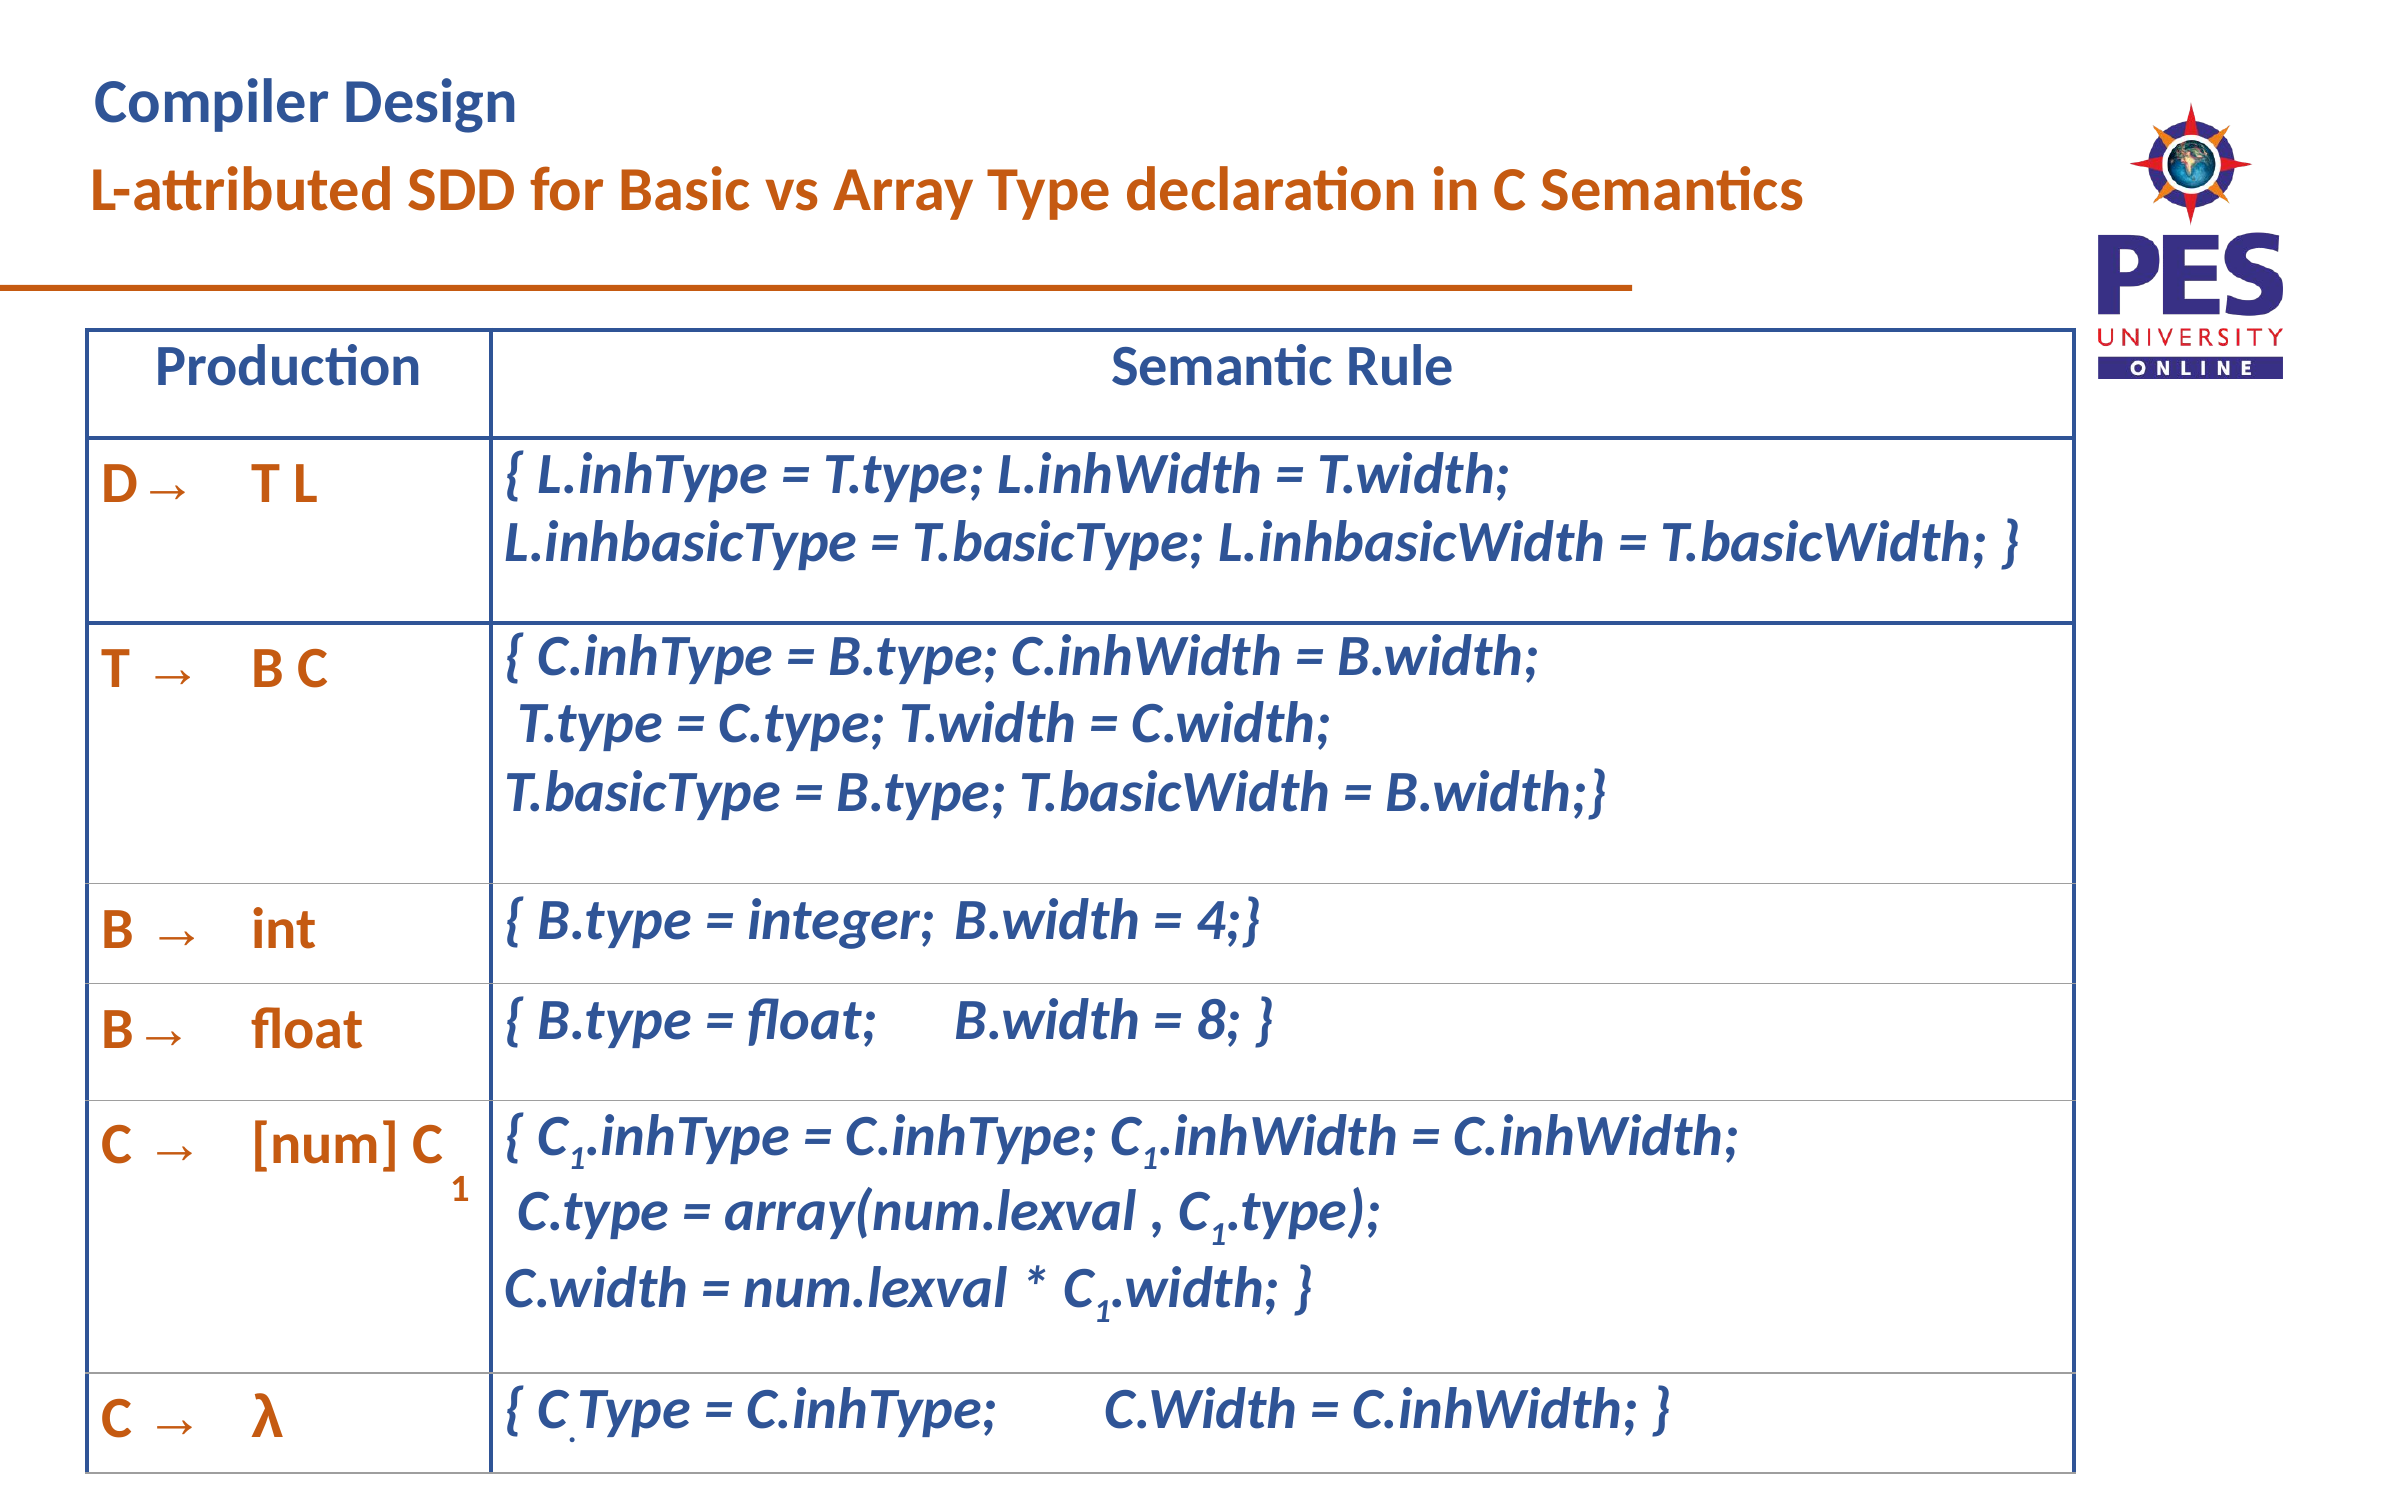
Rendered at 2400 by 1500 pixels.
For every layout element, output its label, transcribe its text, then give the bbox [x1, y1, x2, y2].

text_box [0, 284, 1633, 291]
table_cell { C.Type = C.inhType; C.Width = C.inhWidth; } [493, 1374, 2072, 1472]
table_header Semantic Rule [493, 332, 2072, 436]
table_cell B→ float [89, 984, 489, 1100]
table_cell { C.inhType = B.type; C.inhWidth = B.width; T.type = C.type; T.width = C.width; T.basicType = B.type; T.basicWidth = B.width;} [493, 625, 2072, 883]
table_header Production [89, 332, 489, 436]
table_cell { B.type = float; B.width = 8; } [493, 984, 2072, 1100]
table_cell D→ T L [89, 440, 489, 621]
picture [2098, 102, 2283, 379]
table_cell { C1.inhType = C.inhType; C1.inhWidth = C.inhWidth; C.type = array(num.lexval , C1.type); C.width = num.lexval * C1.width; } [493, 1101, 2072, 1372]
title Compiler Design L-attributed SDD for Basic vs Array Type declaration in C Semantics [88, 46, 1812, 311]
table_cell { B.type = integer; B.width = 4;} [493, 884, 2072, 983]
table_cell T → B C [89, 625, 489, 883]
table_cell B → int [89, 884, 489, 983]
table_cell { L.inhType = T.type; L.inhWidth = T.width; L.inhbasicType = T.basicType; L.inhbasicWidth = T.basicWidth; } [493, 440, 2072, 621]
table_cell C → [num] C 1 [89, 1101, 489, 1372]
table_cell C → λ [89, 1374, 489, 1472]
